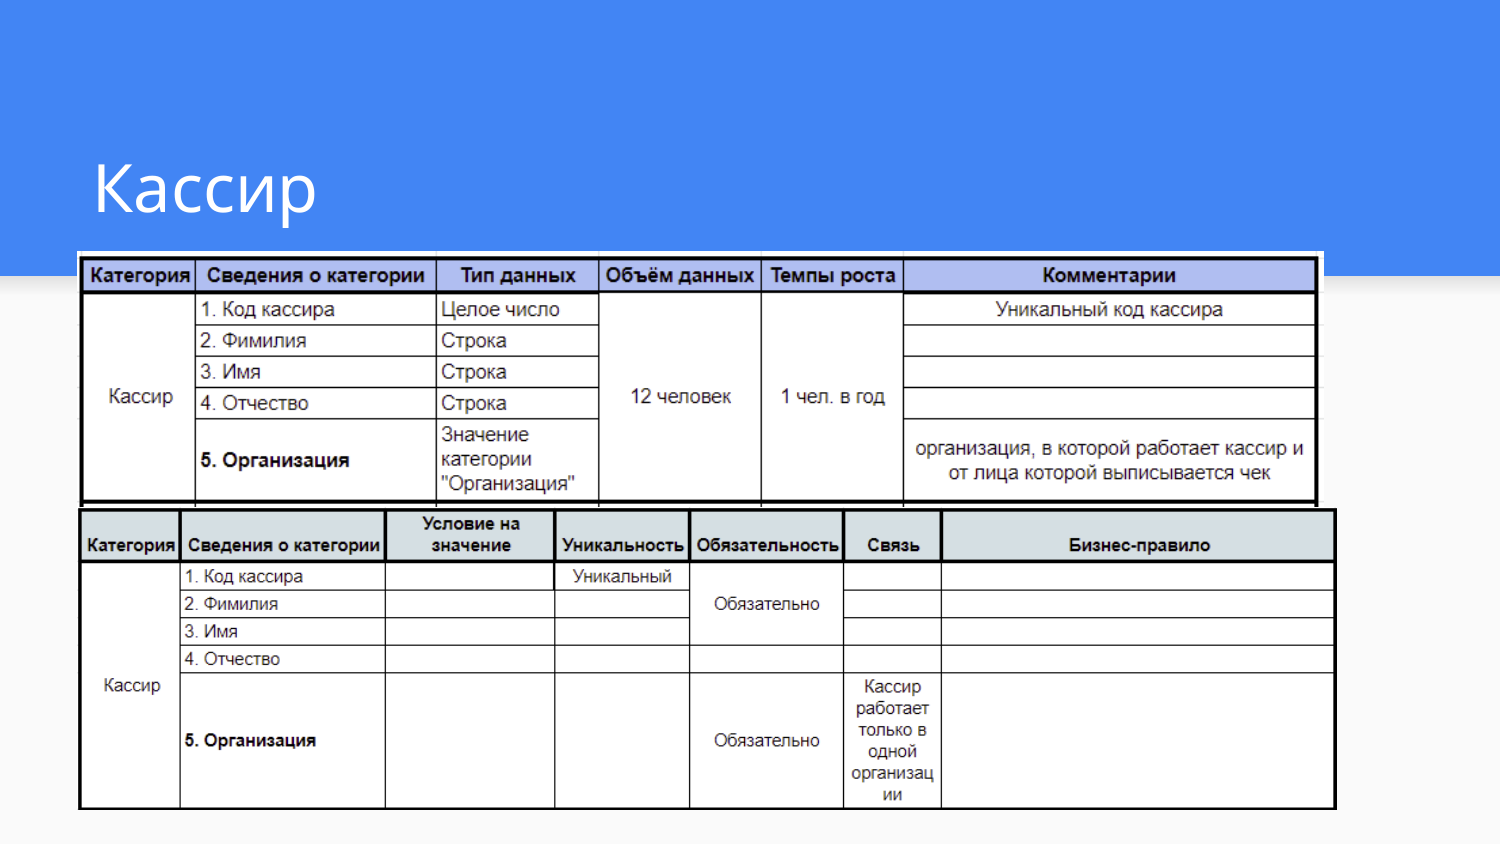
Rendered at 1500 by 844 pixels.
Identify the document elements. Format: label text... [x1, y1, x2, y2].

title Кассир [77, 121, 1427, 248]
picture [77, 251, 1337, 810]
